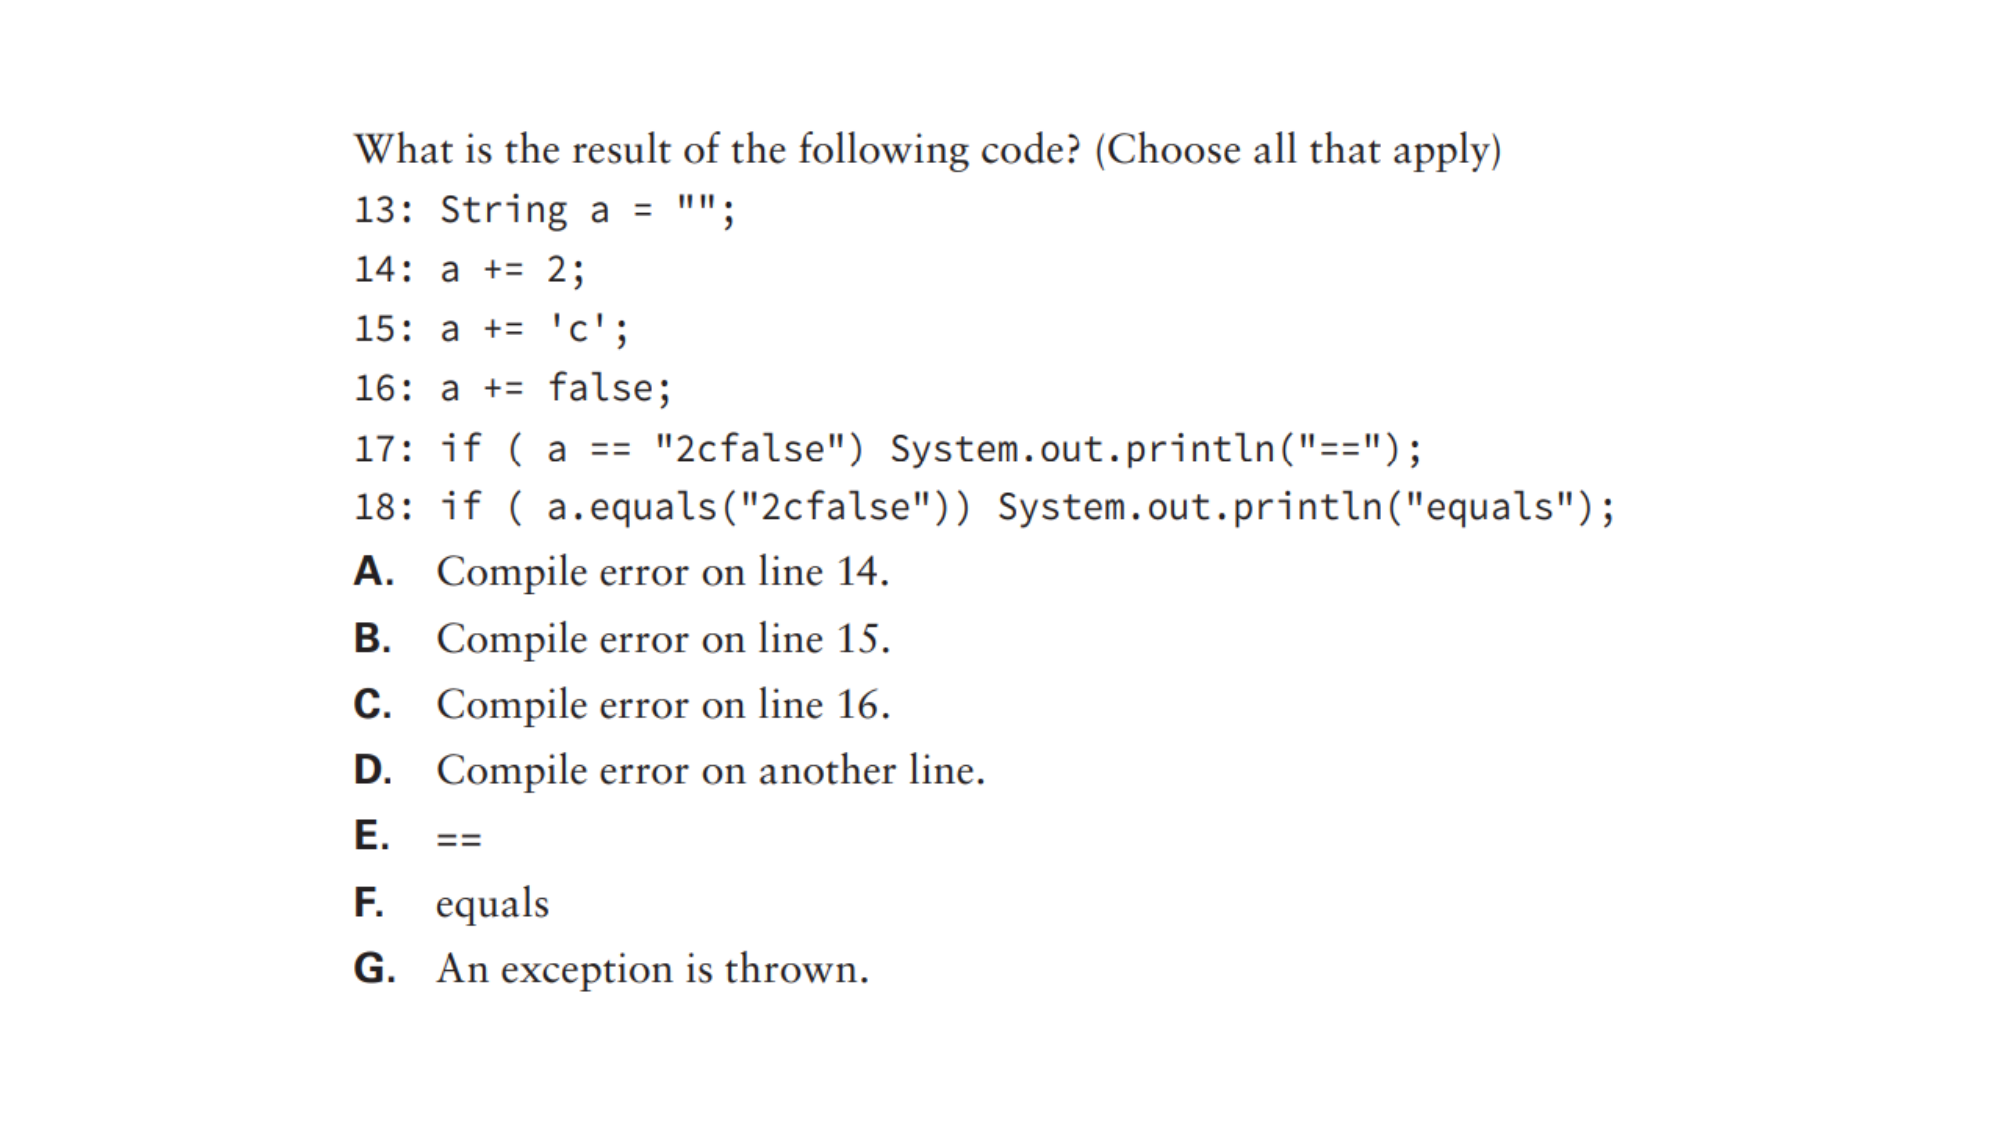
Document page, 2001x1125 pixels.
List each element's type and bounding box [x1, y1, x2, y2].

picture [328, 116, 1672, 1009]
